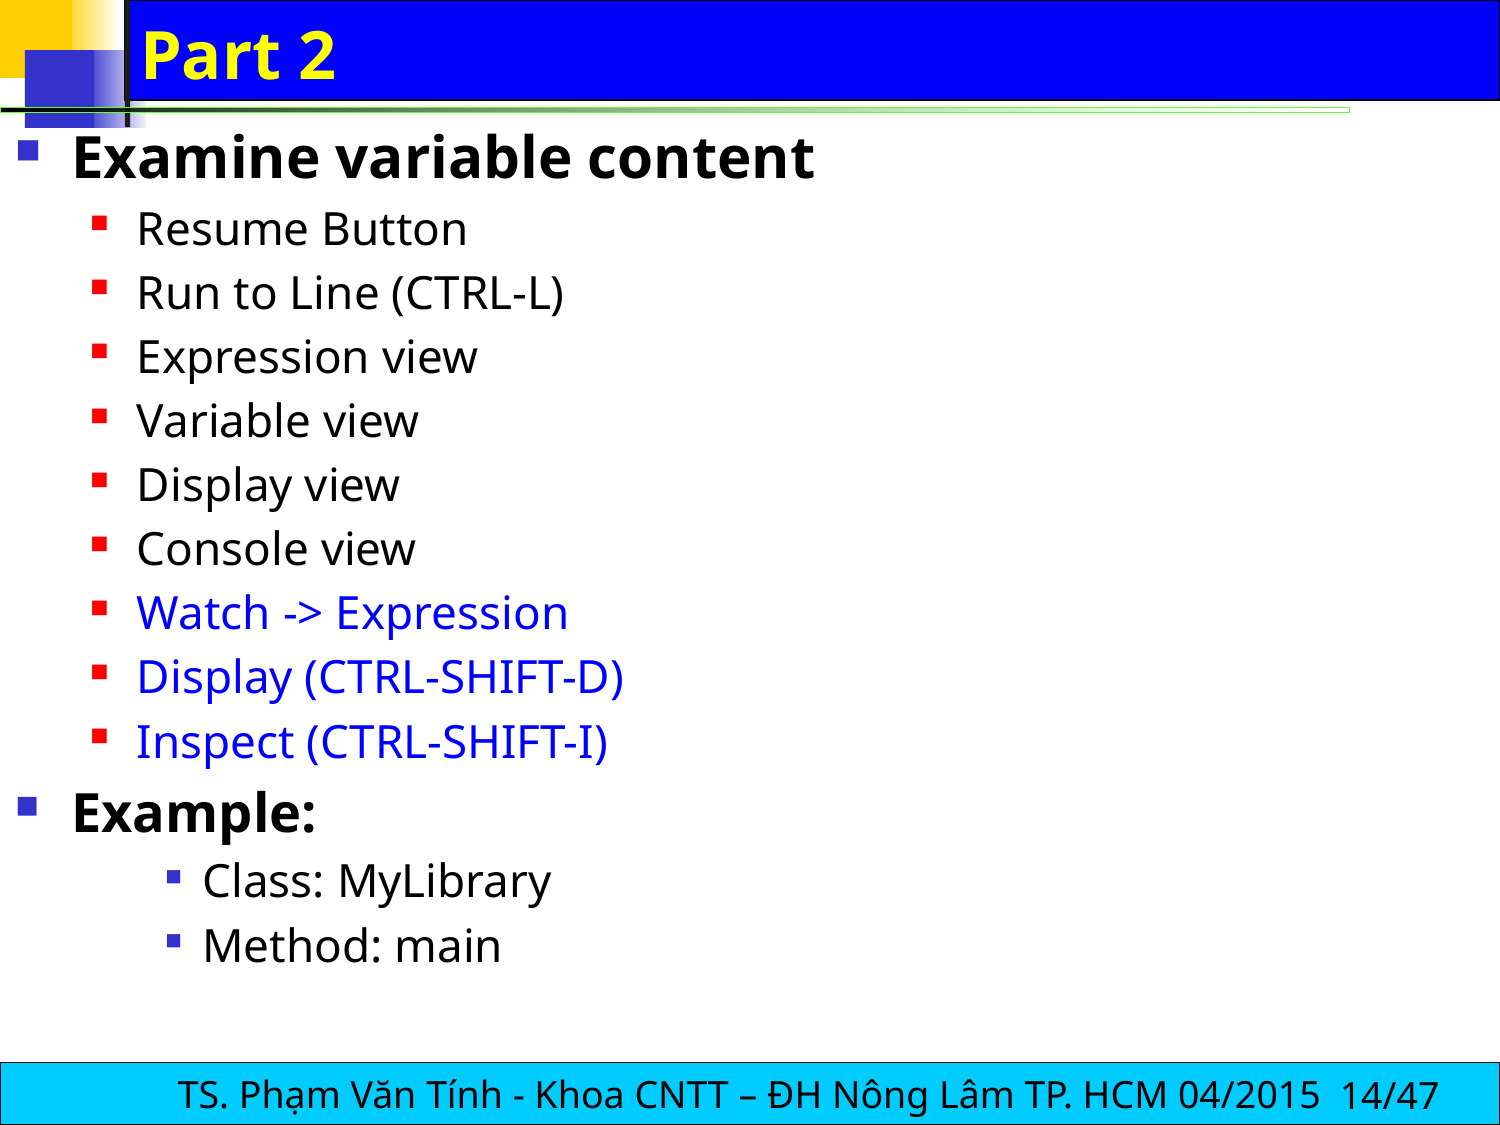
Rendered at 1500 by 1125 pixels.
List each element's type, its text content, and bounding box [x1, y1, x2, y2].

list Examine variable content Resume Button Run to Line (CTRL-L) Expression view Variable view Display view Console view Watch -> Expression Display (CTRL-SHIFT-D) Inspect (CTRL-SHIFT-I) Example: Class: MyLibrary Method: main [0, 112, 1500, 1051]
title Part 2 [124, 12, 1467, 101]
